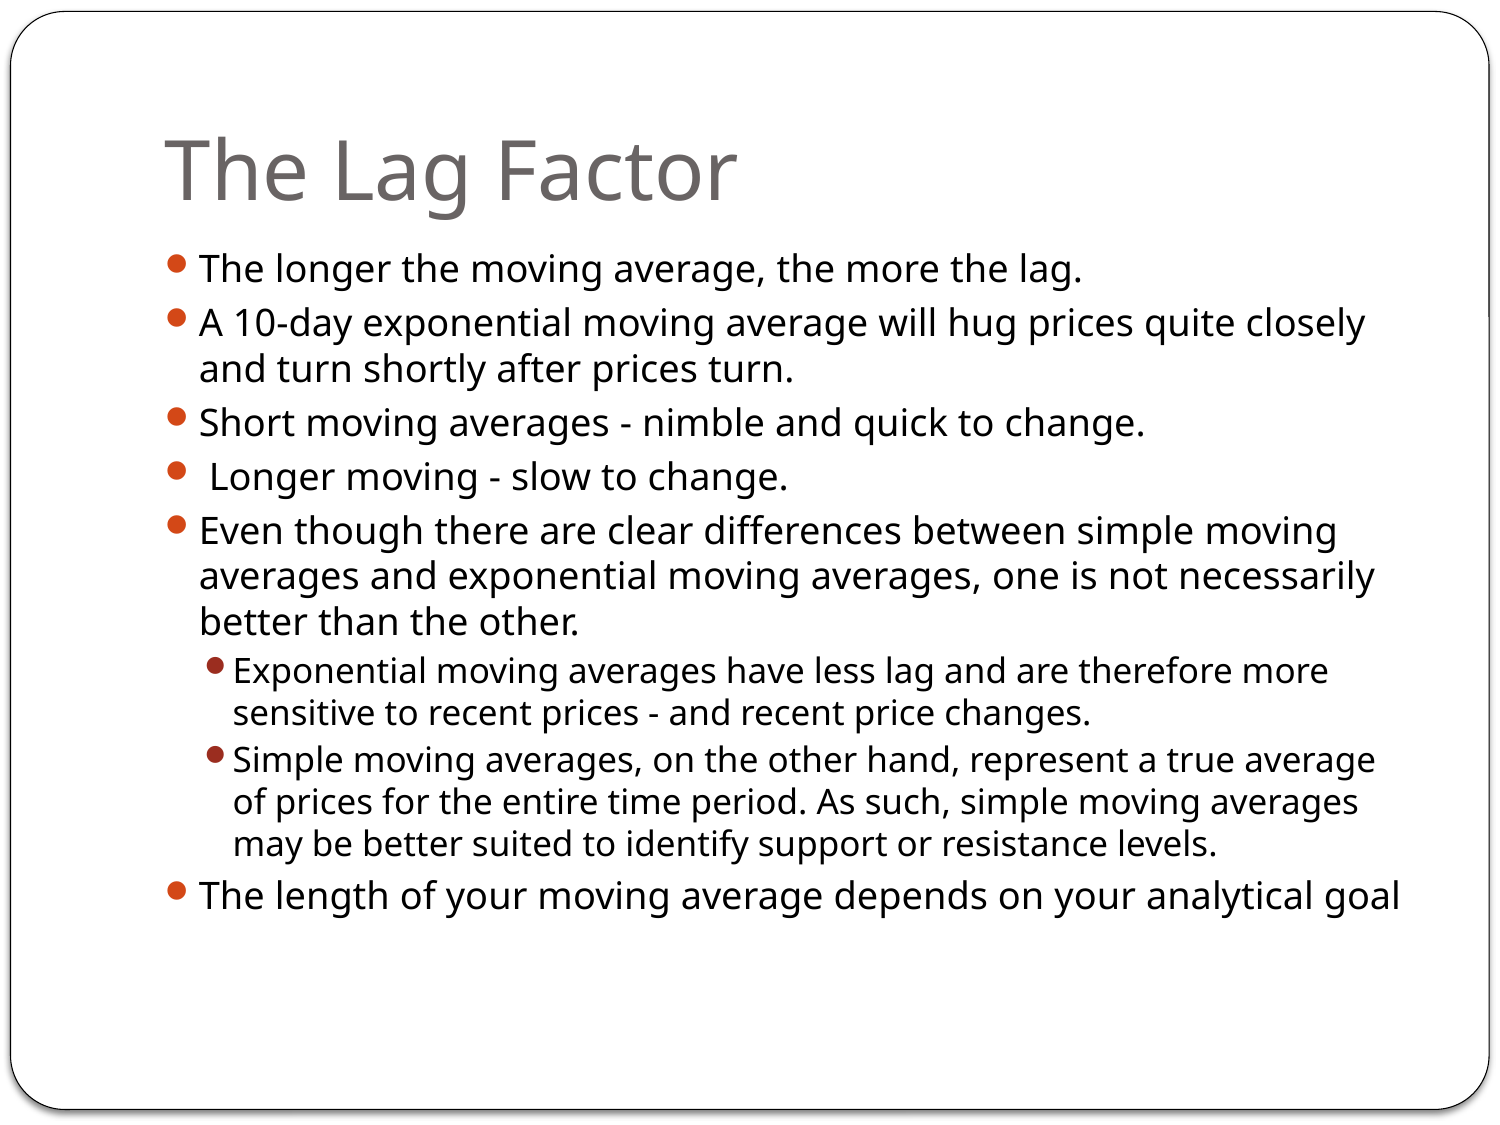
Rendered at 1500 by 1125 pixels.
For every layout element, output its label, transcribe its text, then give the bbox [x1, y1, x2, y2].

list The longer the moving average, the more the lag. A 10-day exponential moving average will hug prices quite closely and turn shortly after prices turn. Short moving averages - nimble and quick to change. Longer moving - slow to change. Even though there are clear differences between simple moving averages and exponential moving averages, one is not necessarily better than the other. Exponential moving averages have less lag and are therefore more sensitive to recent prices - and recent price changes. Simple moving averages, on the other hand, represent a true average of prices for the entire time period. As such, simple moving averages may be better suited to identify support or resistance levels. The length of your moving average depends on your analytical goal [150, 237, 1425, 988]
title The Lag Factor [150, 45, 1425, 233]
